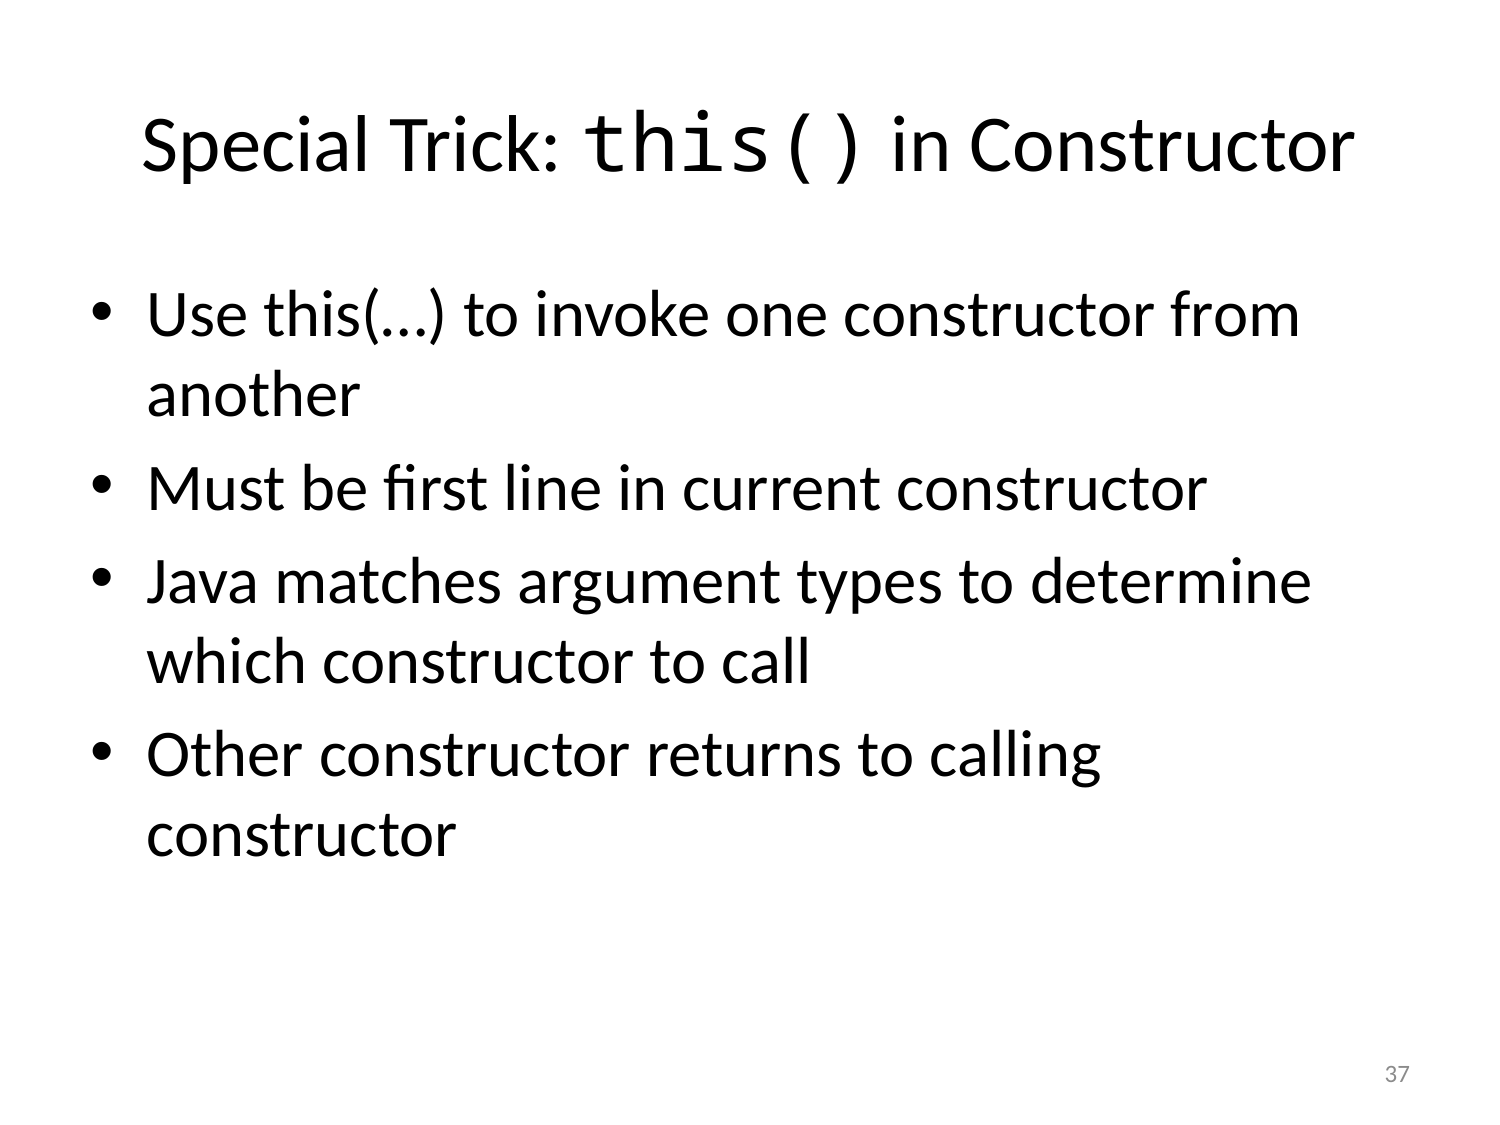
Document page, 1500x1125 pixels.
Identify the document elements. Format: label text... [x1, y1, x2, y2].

list Use this(…) to invoke one constructor from another Must be first line in current constructor Java matches argument types to determine which constructor to call Other constructor returns to calling constructor [75, 262, 1425, 1005]
slide_number 37 [1074, 1042, 1425, 1103]
title Special Trick: this() in Constructor [75, 45, 1425, 233]
